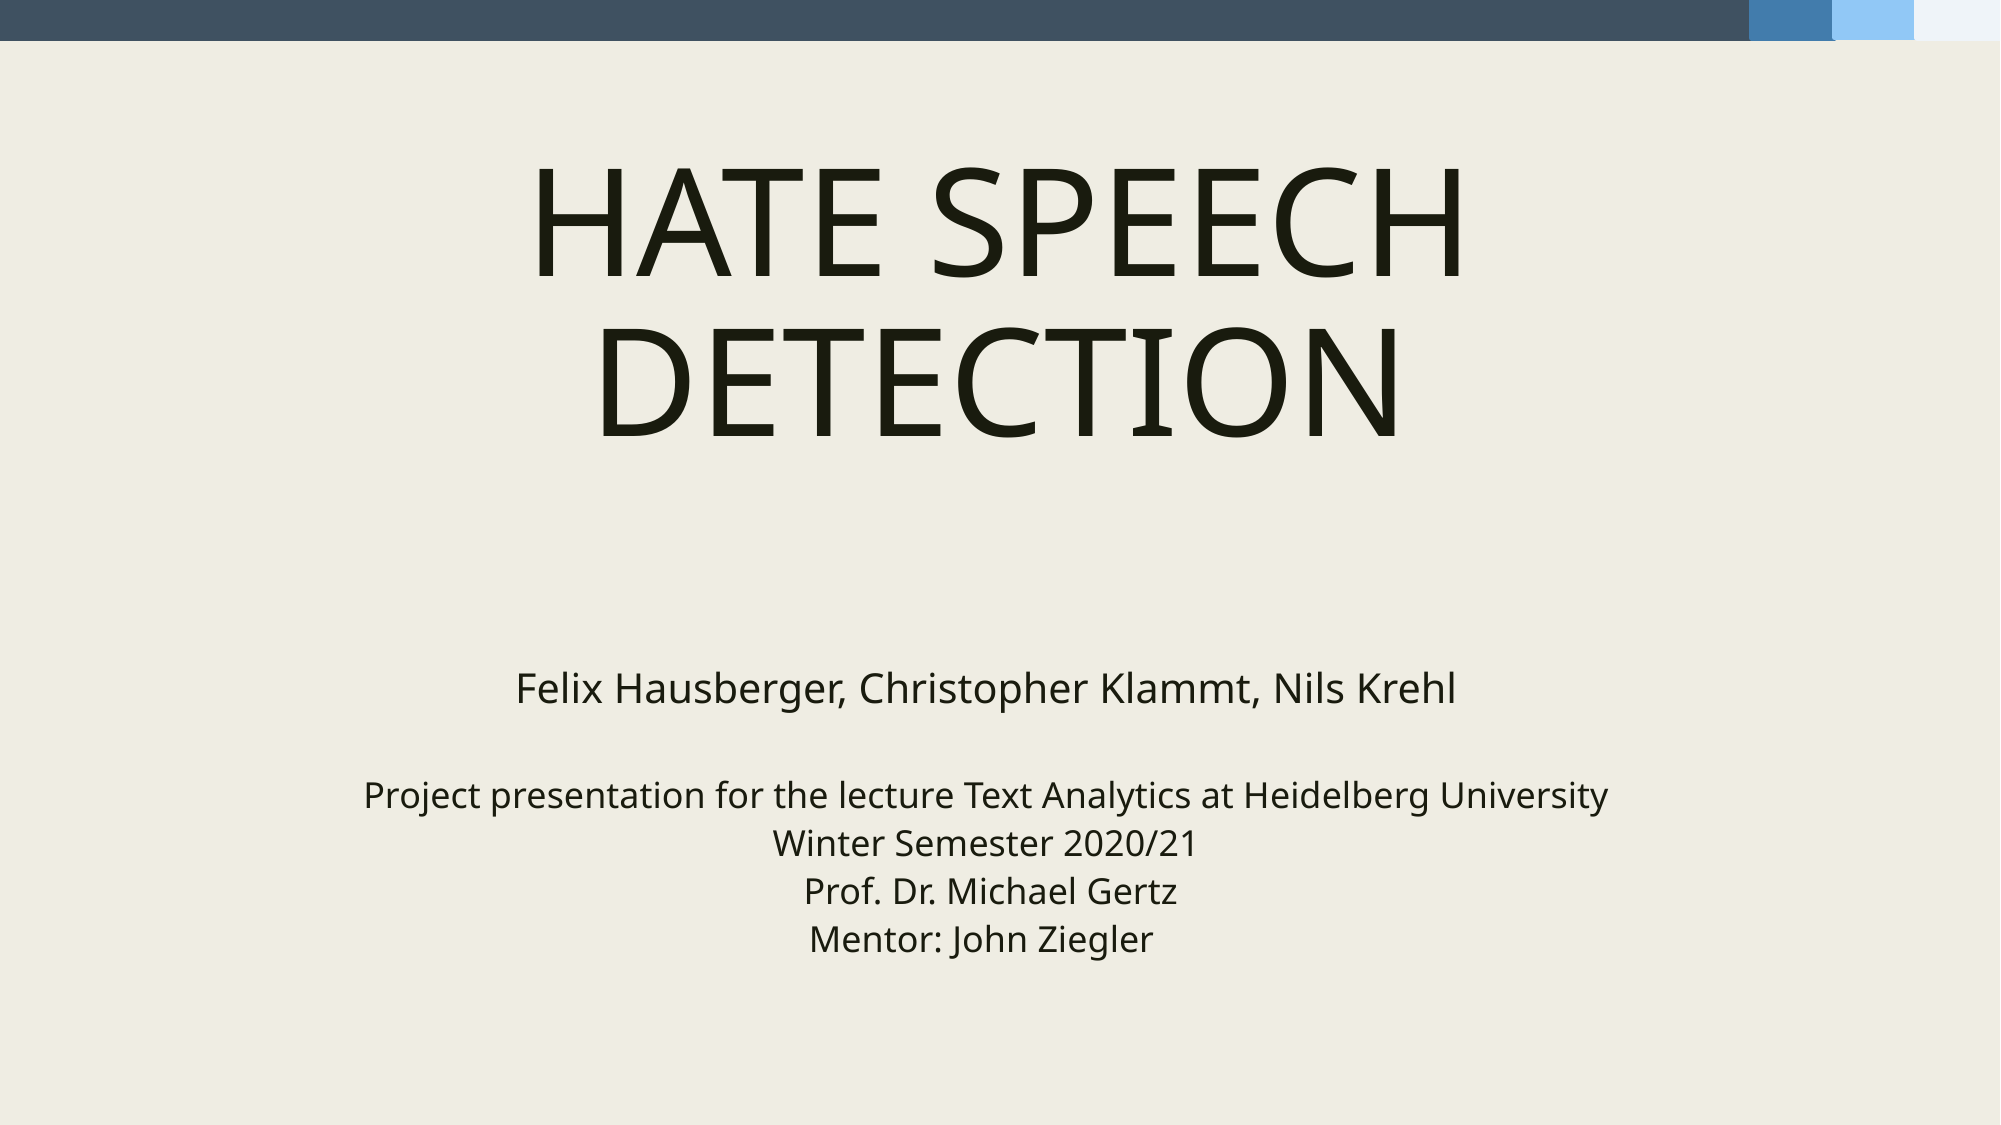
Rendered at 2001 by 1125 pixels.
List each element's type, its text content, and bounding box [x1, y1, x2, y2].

subtitle Felix Hausberger, Christopher Klammt, Nils Krehl Project presentation for the lecture Text Analytics at Heidelberg University Winter Semester 2020/21 Prof. Dr. Michael Gertz Mentor: John Ziegler [220, 649, 1752, 969]
title Hate speech detection [149, 285, 1851, 476]
